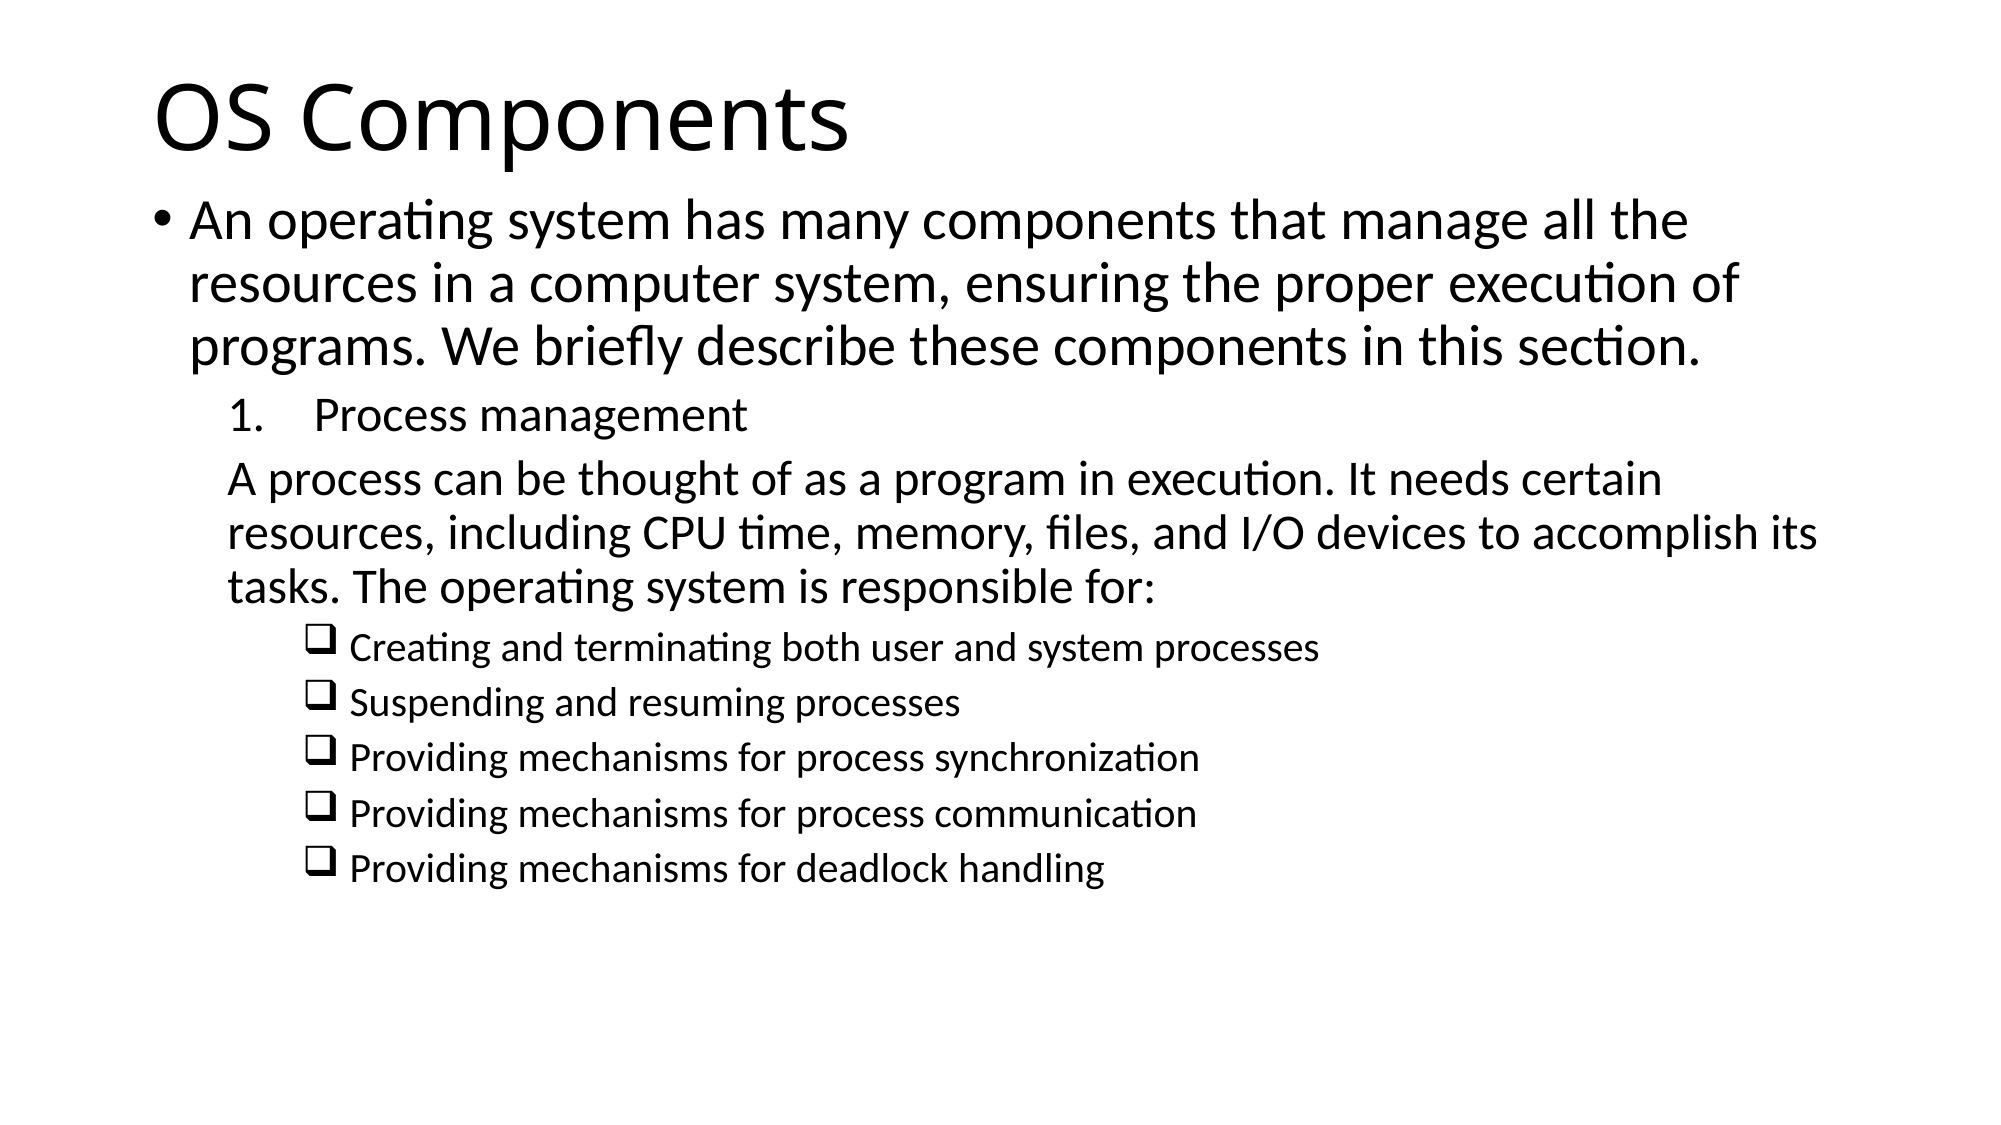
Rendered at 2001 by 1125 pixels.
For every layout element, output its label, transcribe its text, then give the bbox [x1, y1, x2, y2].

list An operating system has many components that manage all the resources in a computer system, ensuring the proper execution of programs. We briefly describe these components in this section. Process management A process can be thought of as a program in execution. It needs certain resources, including CPU time, memory, files, and I/O devices to accomplish its tasks. The operating system is responsible for: Creating and terminating both user and system processes Suspending and resuming processes Providing mechanisms for process synchronization Providing mechanisms for process communication Providing mechanisms for deadlock handling [137, 181, 1863, 1014]
title OS Components [137, 59, 1863, 181]
